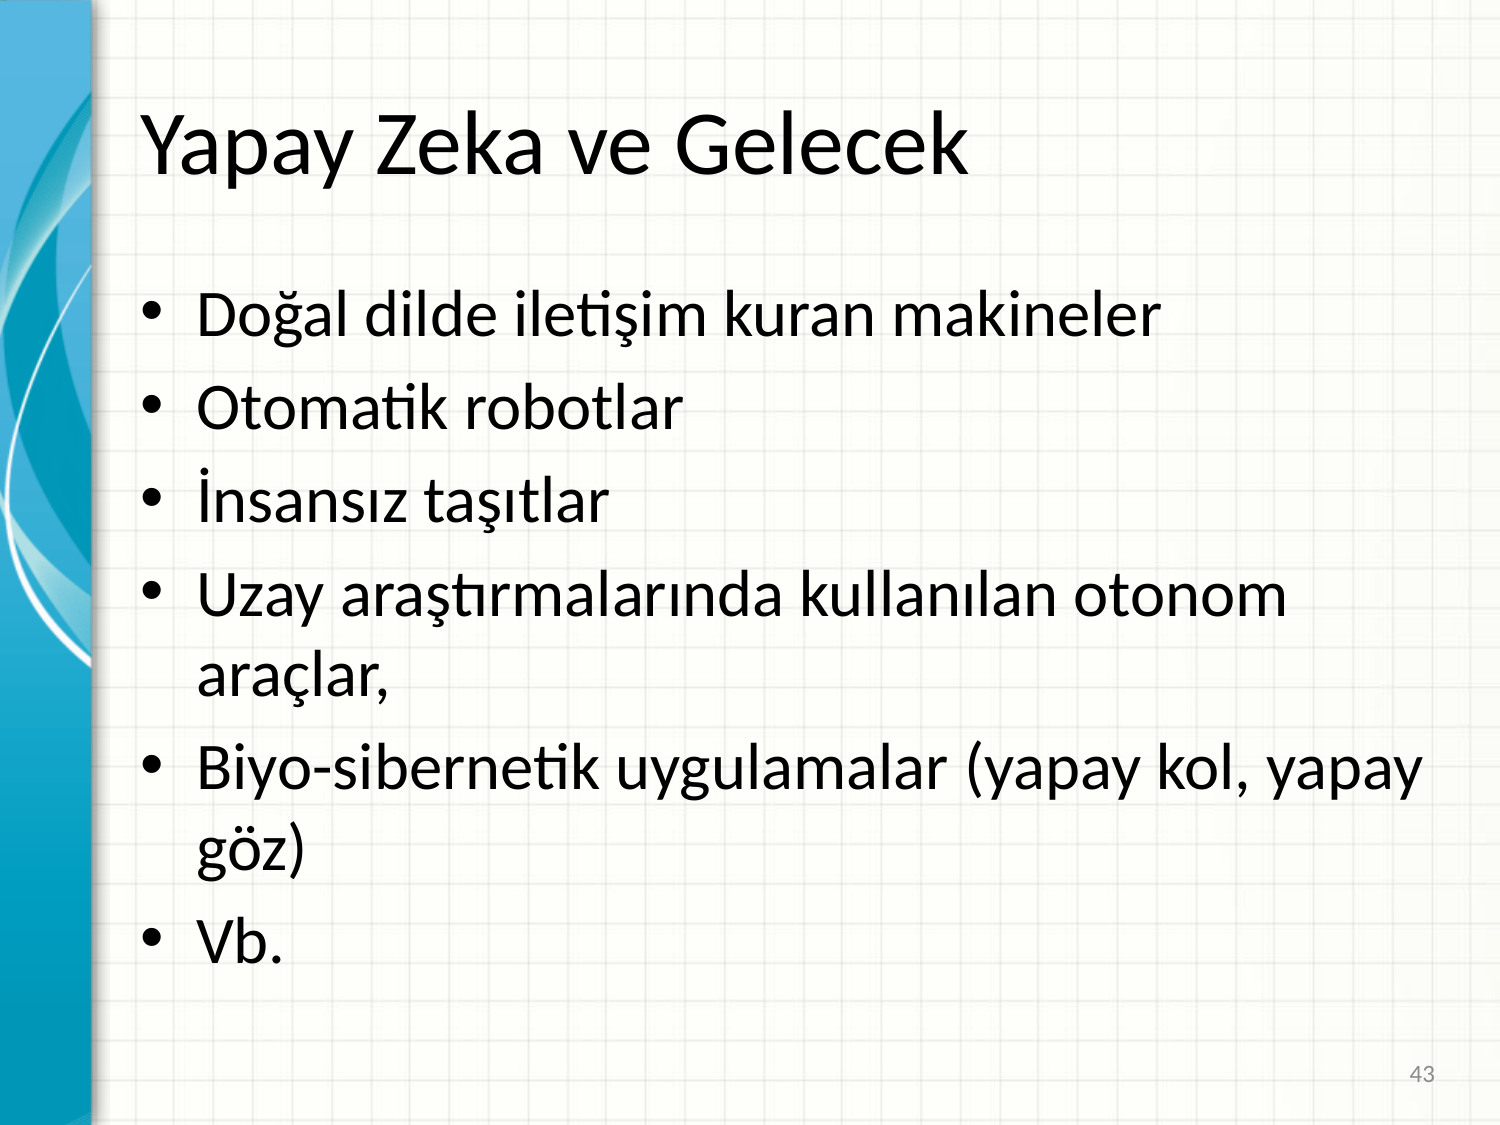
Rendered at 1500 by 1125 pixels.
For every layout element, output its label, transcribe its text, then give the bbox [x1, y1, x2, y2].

slide_number 43 [1100, 1042, 1450, 1103]
title Yapay Zeka ve Gelecek [125, 44, 1450, 232]
list Doğal dilde iletişim kuran makineler Otomatik robotlar İnsansız taşıtlar Uzay araştırmalarında kullanılan otonom araçlar, Biyo-sibernetik uygulamalar (yapay kol, yapay göz) Vb. [125, 261, 1450, 1035]
picture [0, 0, 1500, 1125]
